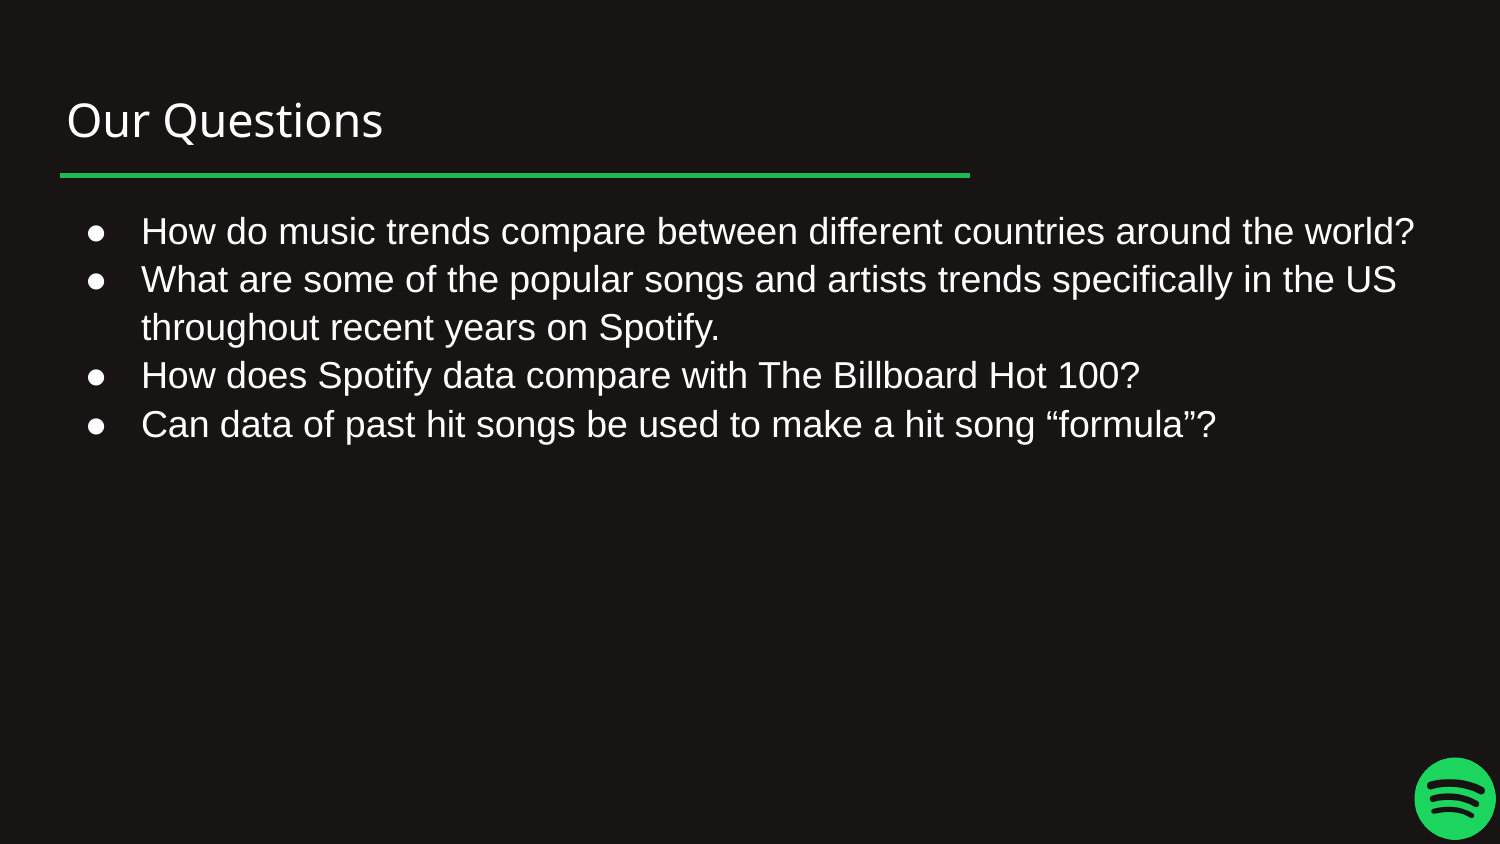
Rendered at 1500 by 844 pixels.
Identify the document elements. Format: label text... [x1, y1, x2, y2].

picture [1410, 753, 1500, 844]
list How do music trends compare between different countries around the world? What are some of the popular songs and artists trends specifically in the US throughout recent years on Spotify. How does Spotify data compare with The Billboard Hot 100? Can data of past hit songs be used to make a hit song “formula”? [51, 189, 1449, 750]
title Our Questions [51, 72, 1449, 167]
